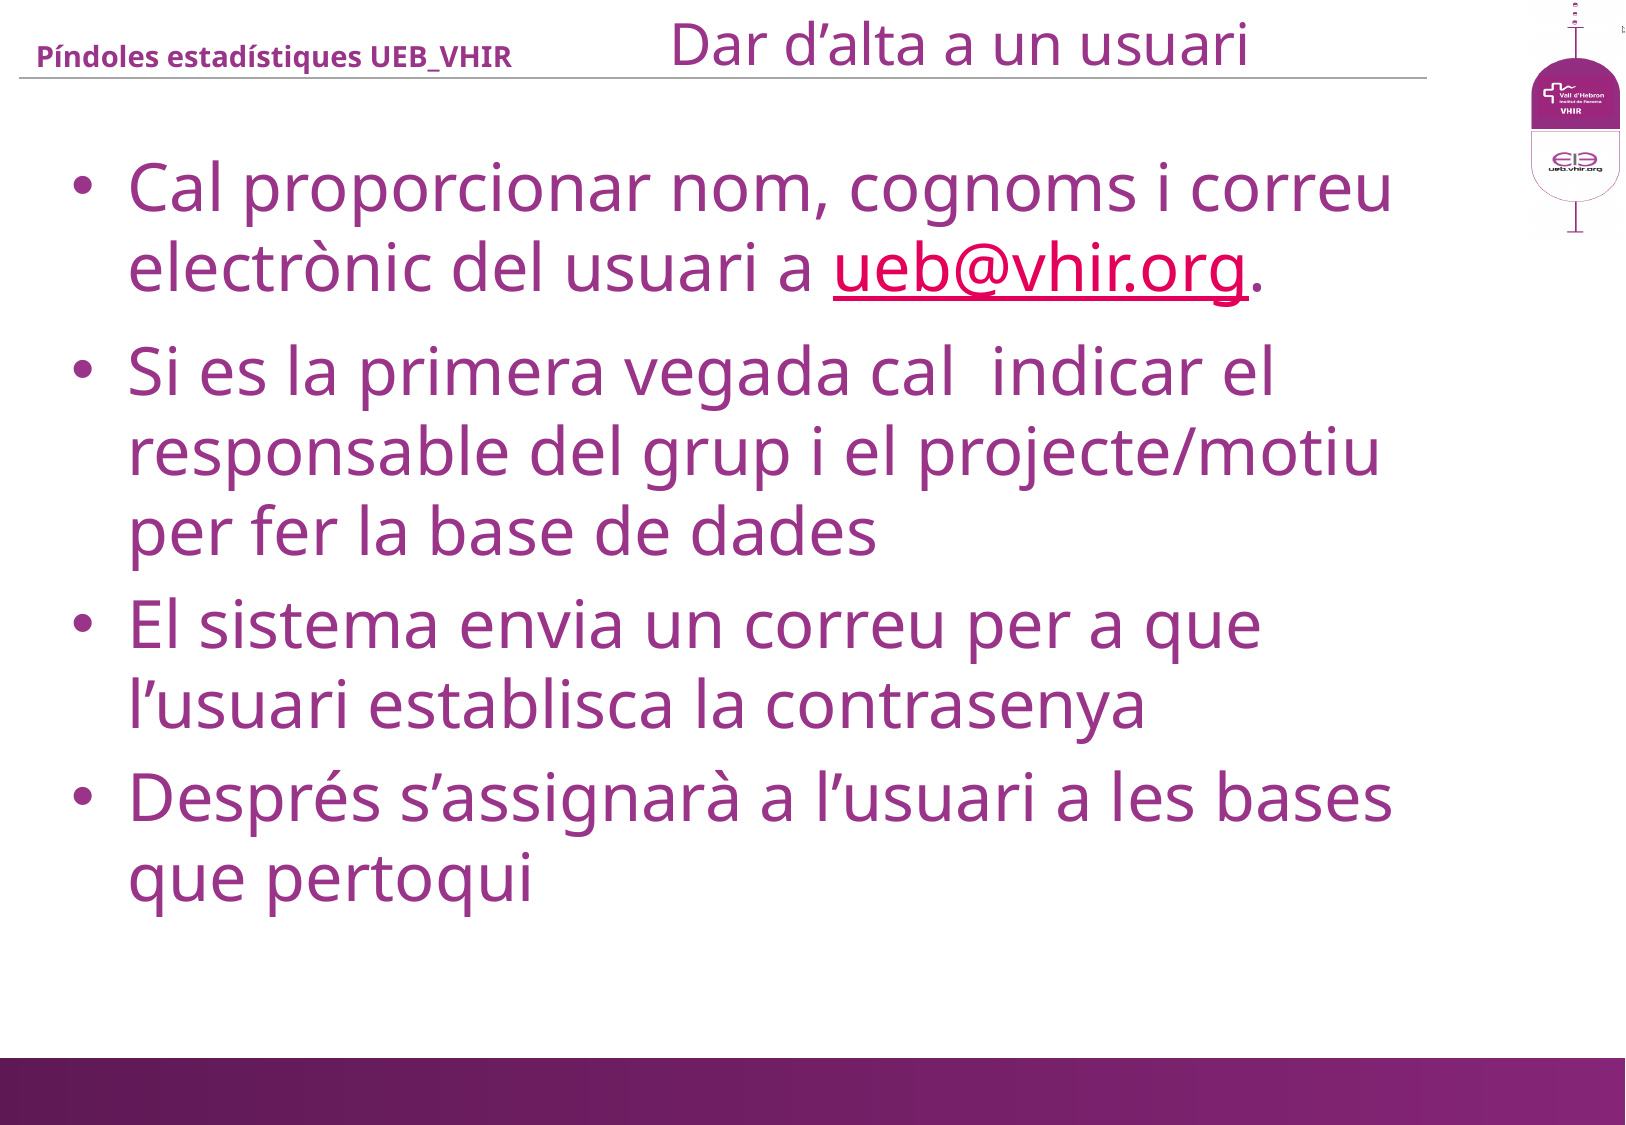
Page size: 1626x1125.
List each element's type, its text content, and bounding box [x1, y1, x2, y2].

list Cal proporcionar nom, cognoms i correu electrònic del usuari a ueb@vhir.org. Si es la primera vegada cal indicar el responsable del grup i el projecte/motiu per fer la base de dades El sistema envia un correu per a que l’usuari establisca la contrasenya Després s’assignarà a l’usuari a les bases que pertoqui [56, 137, 1519, 880]
picture [1529, 0, 1625, 240]
title Dar d’alta a un usuari [304, 0, 1616, 188]
